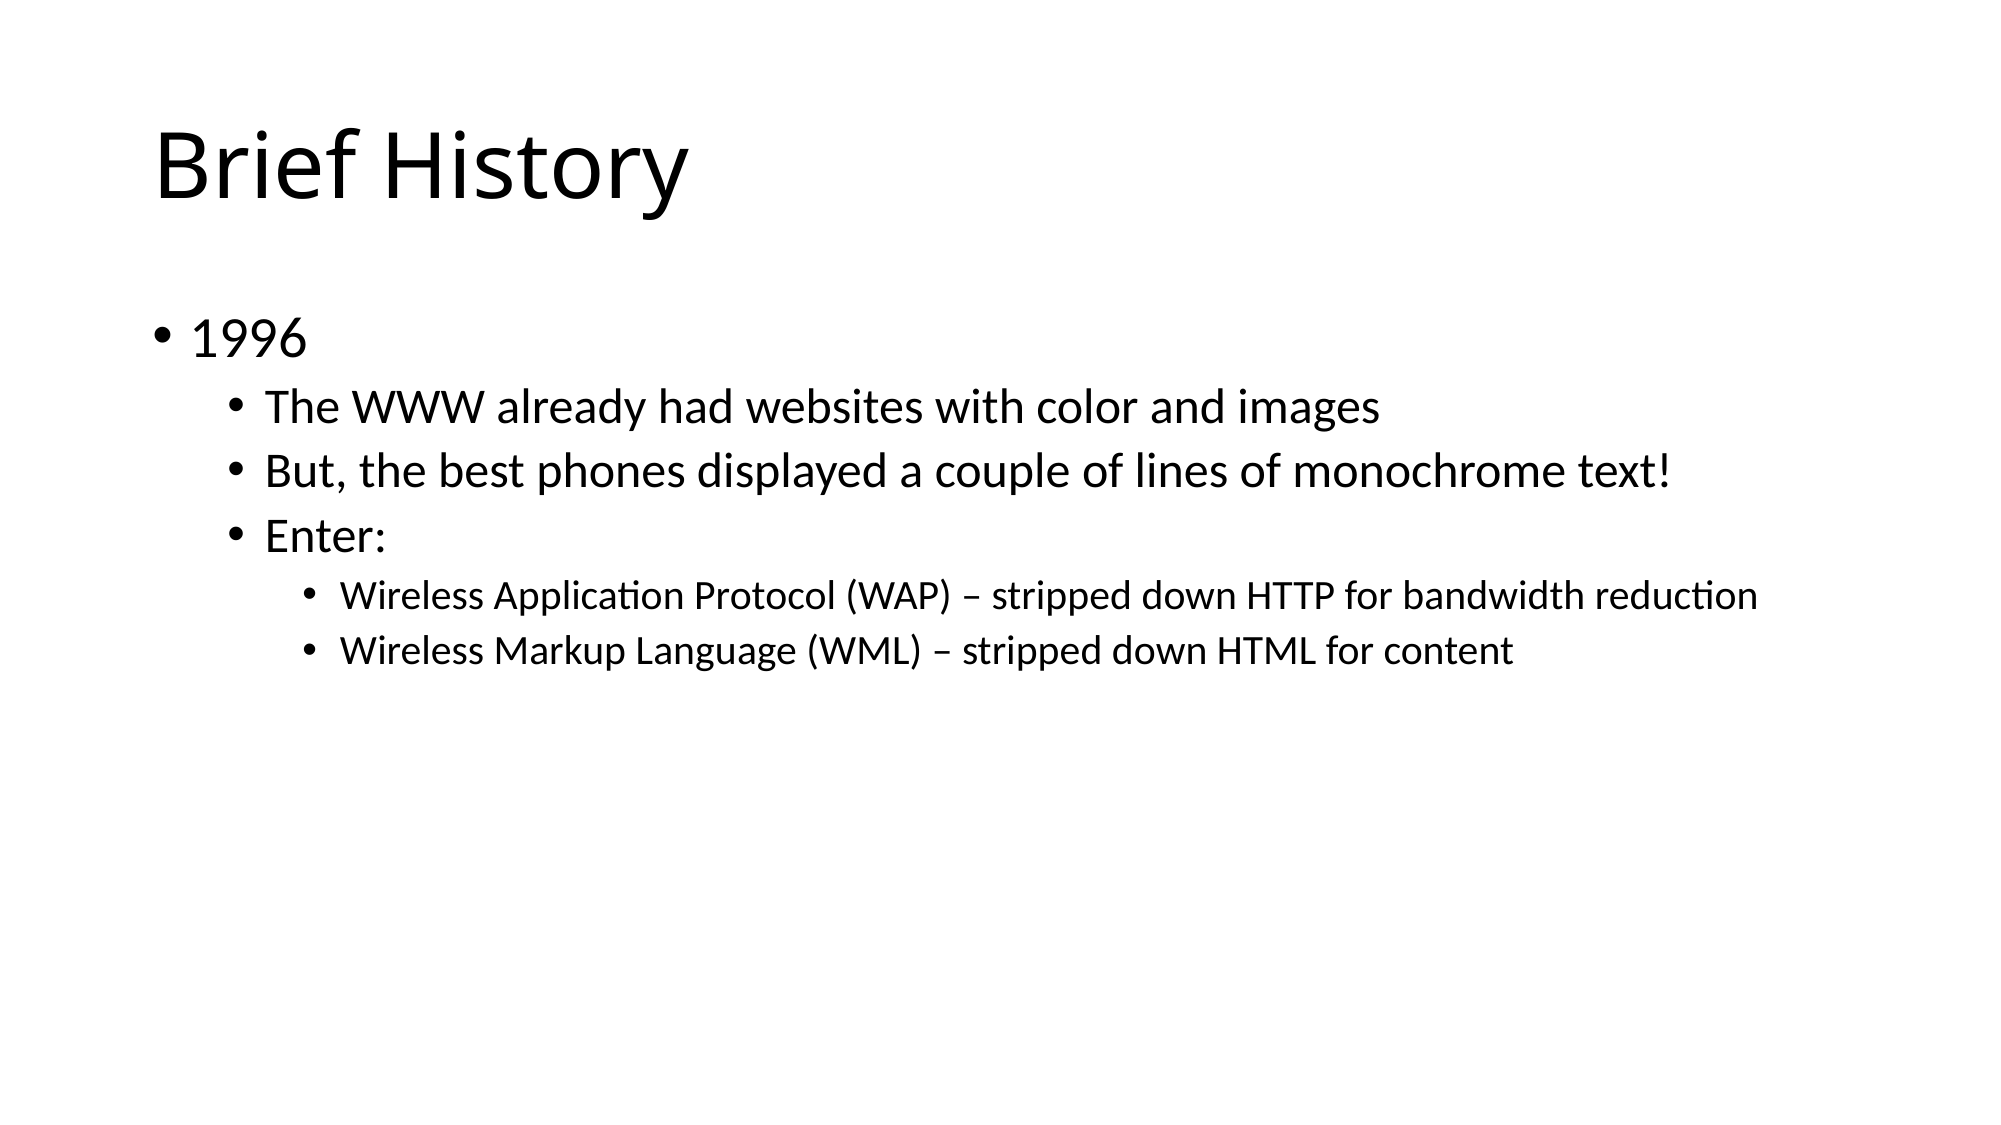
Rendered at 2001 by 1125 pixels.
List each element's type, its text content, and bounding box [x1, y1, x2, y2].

title Brief History [137, 59, 1863, 278]
list 1996 The WWW already had websites with color and images But, the best phones displayed a couple of lines of monochrome text! Enter: Wireless Application Protocol (WAP) – stripped down HTTP for bandwidth reduction Wireless Markup Language (WML) – stripped down HTML for content [137, 299, 1863, 1014]
